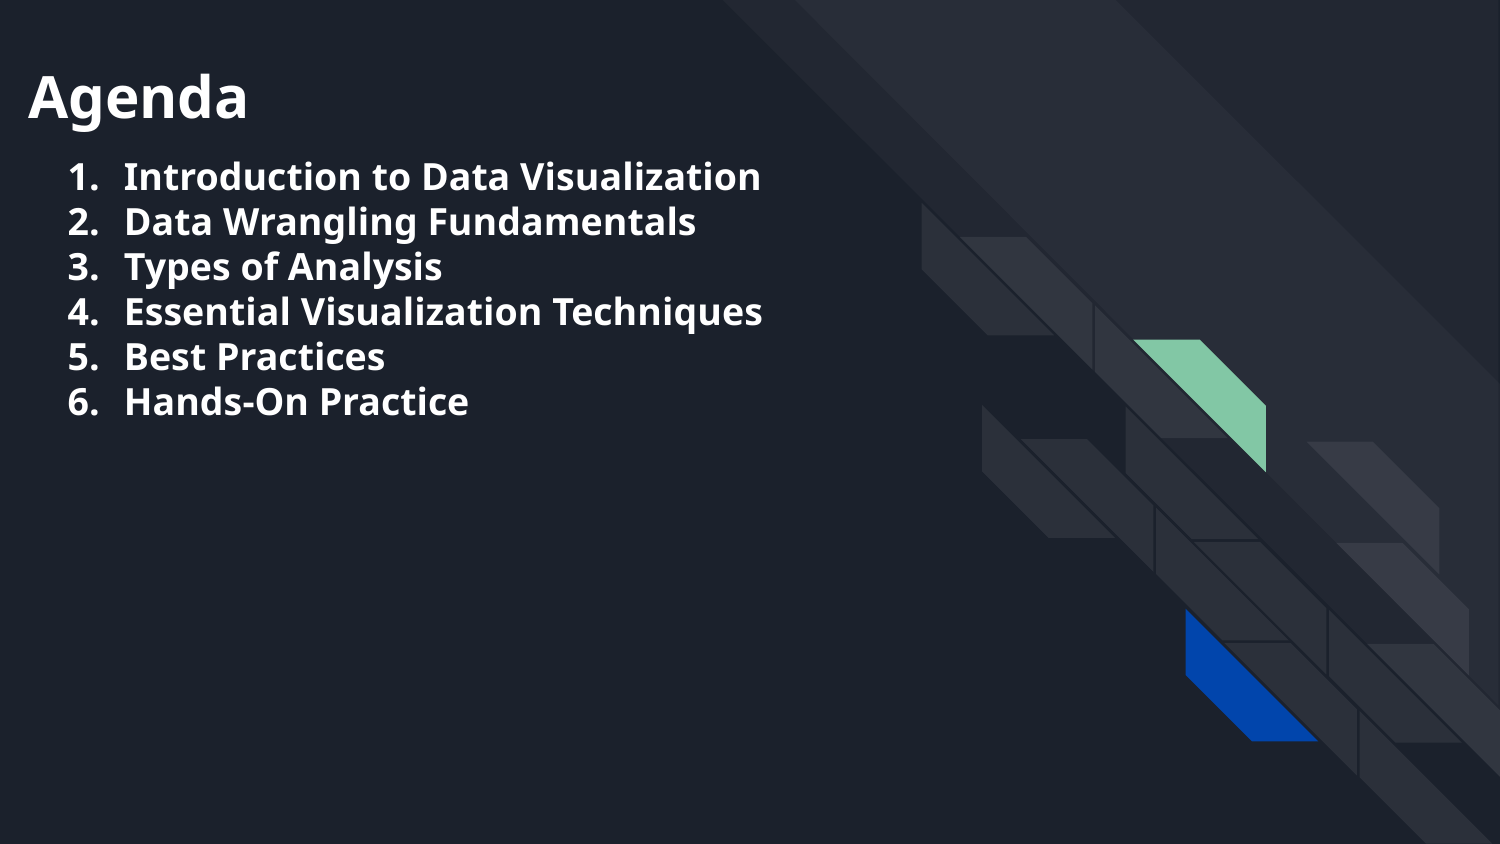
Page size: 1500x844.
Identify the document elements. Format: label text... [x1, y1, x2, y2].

title Agenda [13, 12, 618, 179]
text_box Introduction to Data Visualization Data Wrangling Fundamentals Types of Analysis Essential Visualization Techniques Best Practices Hands-On Practice [34, 138, 1080, 795]
